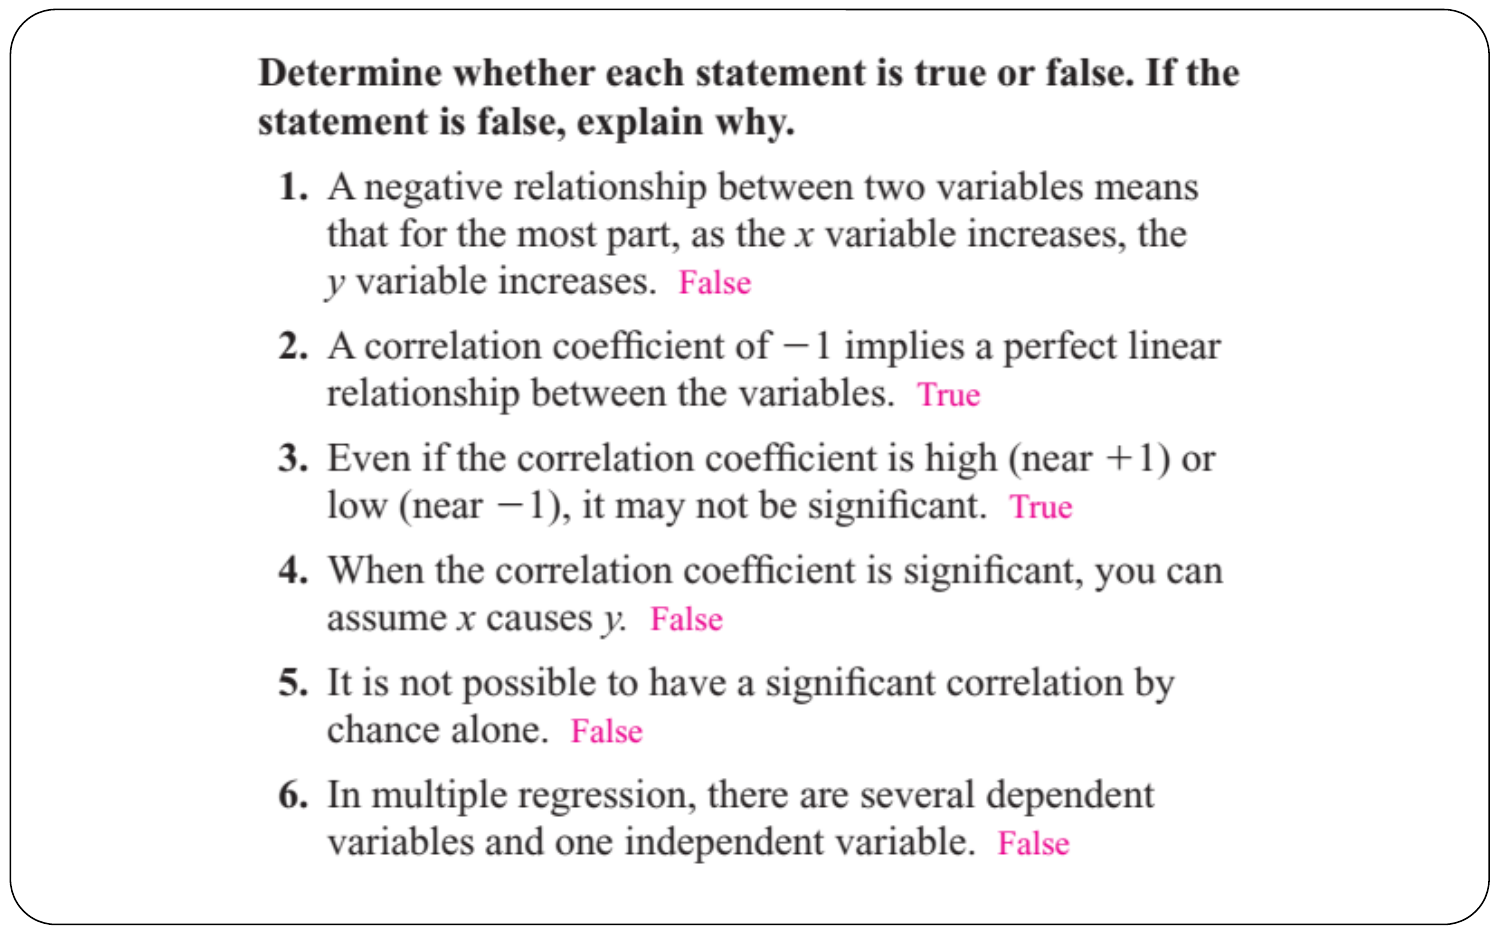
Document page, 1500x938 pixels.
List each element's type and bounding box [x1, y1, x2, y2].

picture [229, 46, 1271, 891]
